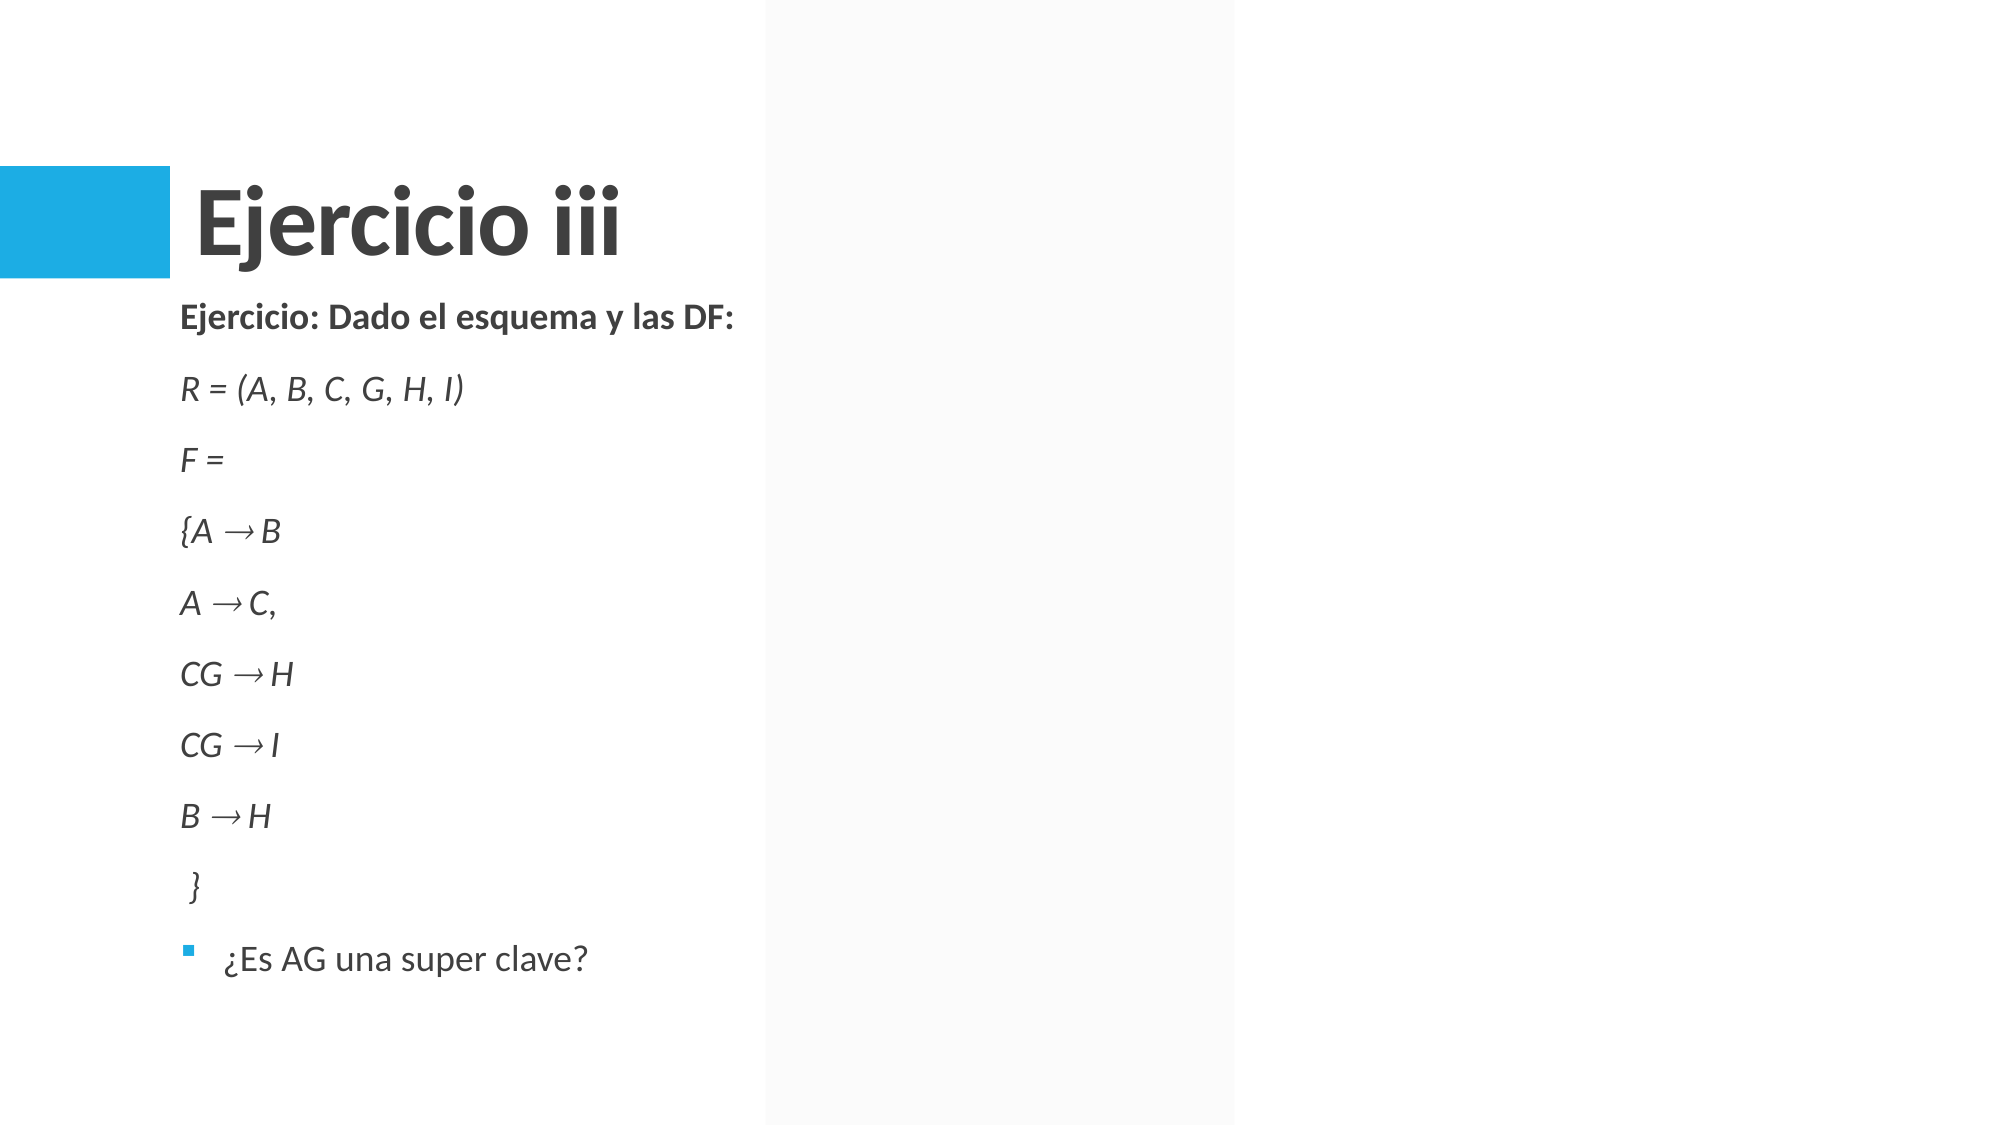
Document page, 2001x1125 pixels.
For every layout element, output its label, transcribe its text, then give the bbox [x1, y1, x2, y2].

title Ejercicio iii [180, 47, 1830, 285]
list Ejercicio: Dado el esquema y las DF: R = (A, B, C, G, H, I) F = {A  B A  C, CG  H CG  I B  H } ¿Es AG una super clave? [180, 285, 1766, 990]
